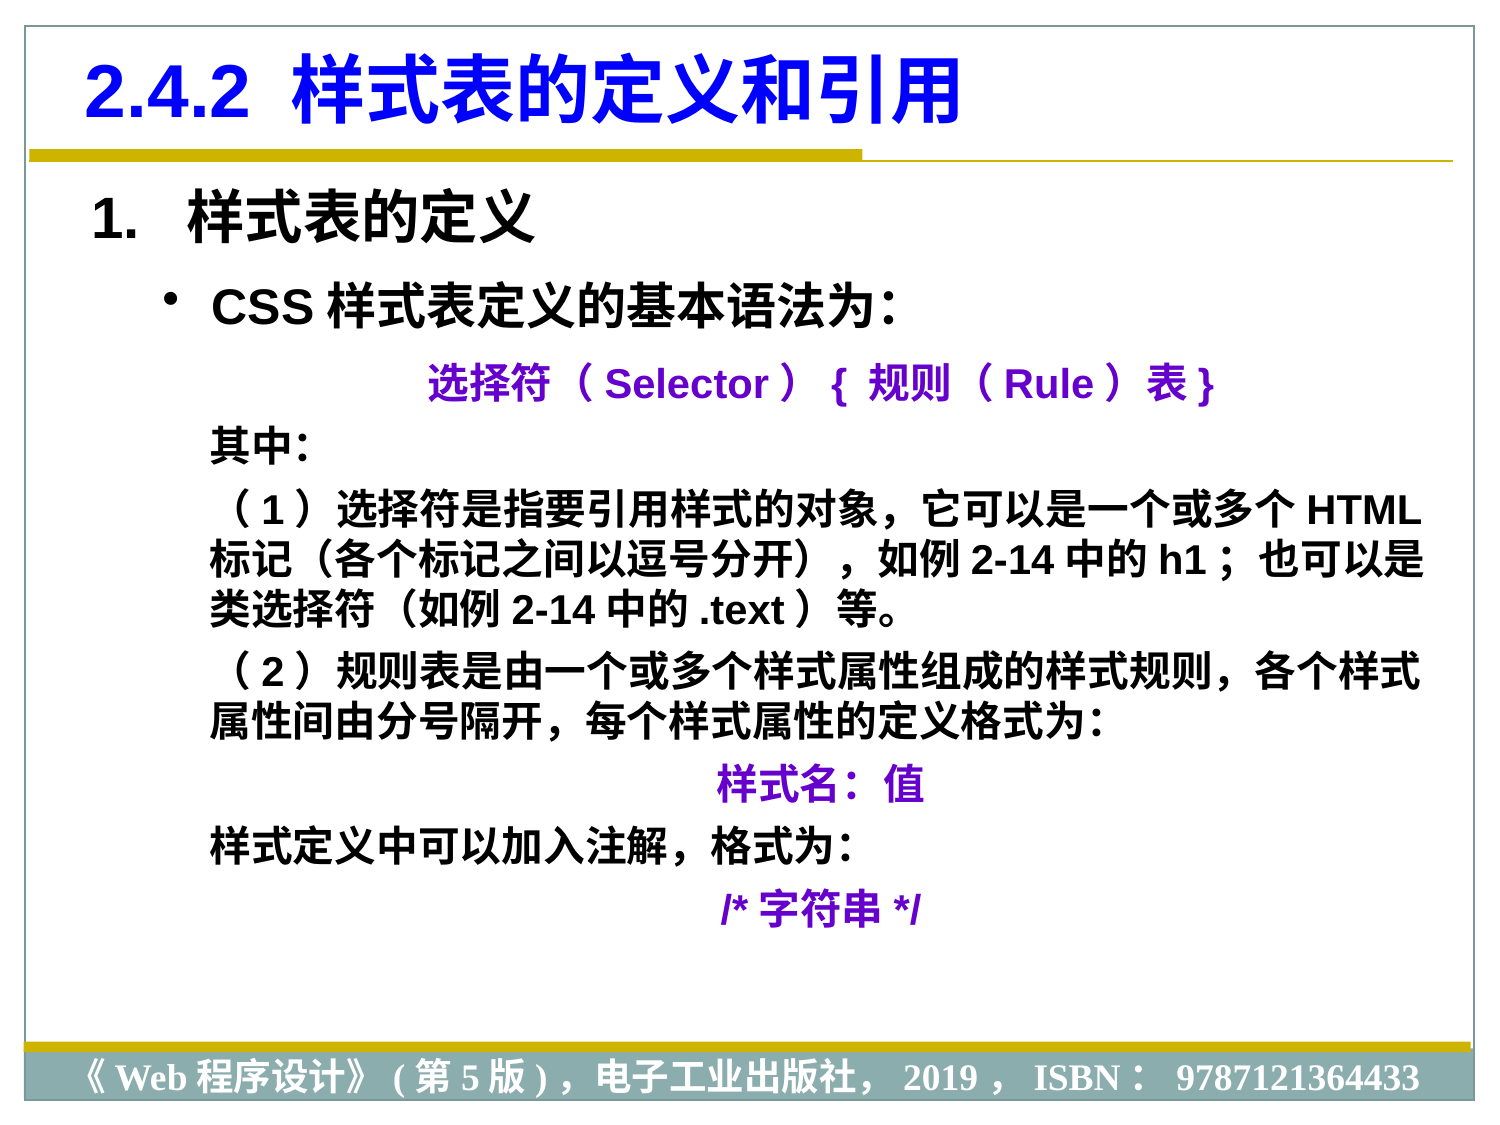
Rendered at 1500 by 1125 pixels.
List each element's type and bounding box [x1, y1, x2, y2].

text_box [76, 172, 999, 258]
text_box [194, 349, 1447, 940]
text_box [70, 35, 1421, 114]
text_box [147, 267, 1412, 342]
